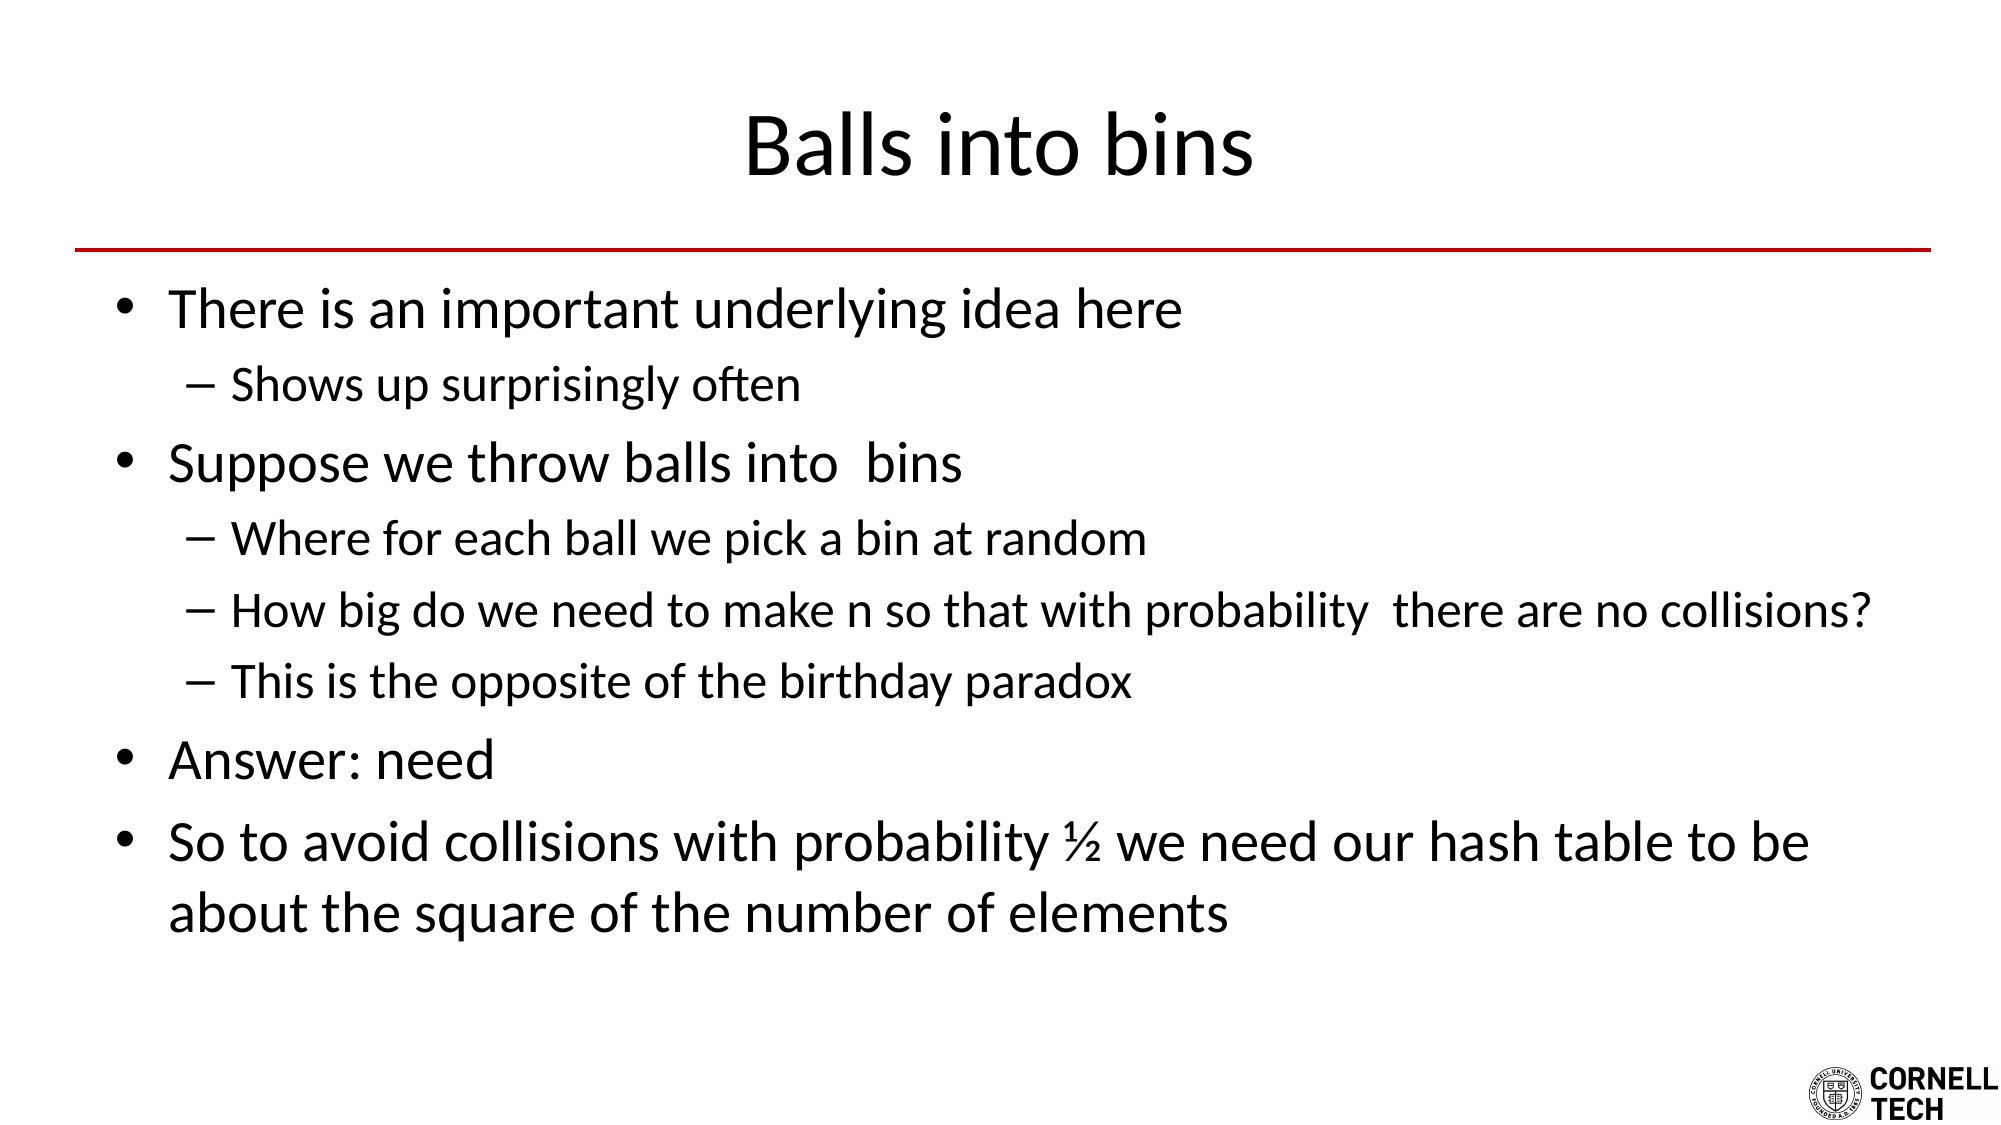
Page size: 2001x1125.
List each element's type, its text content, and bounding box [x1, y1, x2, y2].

picture [1809, 1067, 1998, 1120]
title Balls into bins [99, 45, 1900, 233]
